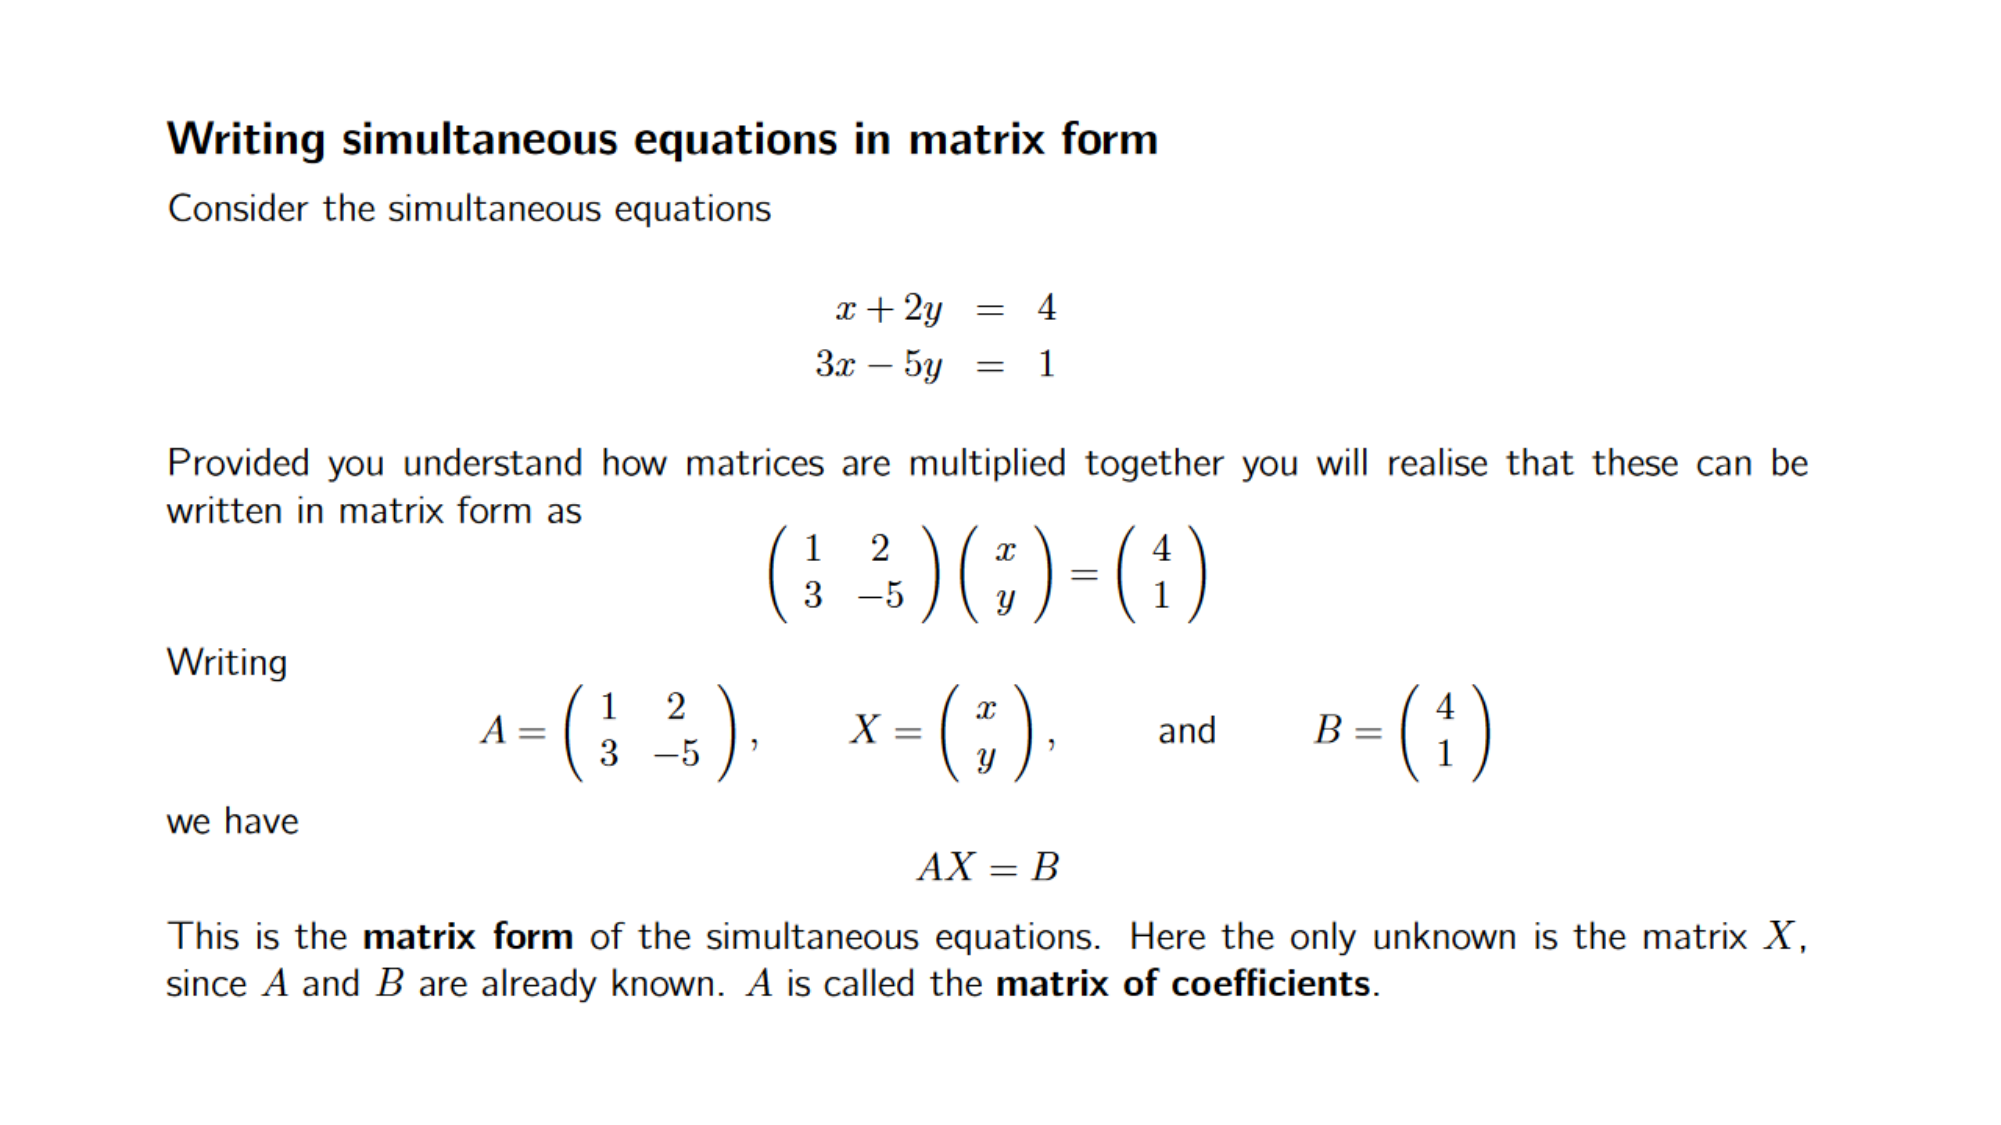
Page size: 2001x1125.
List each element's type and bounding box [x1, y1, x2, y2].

picture [125, 107, 1875, 1018]
